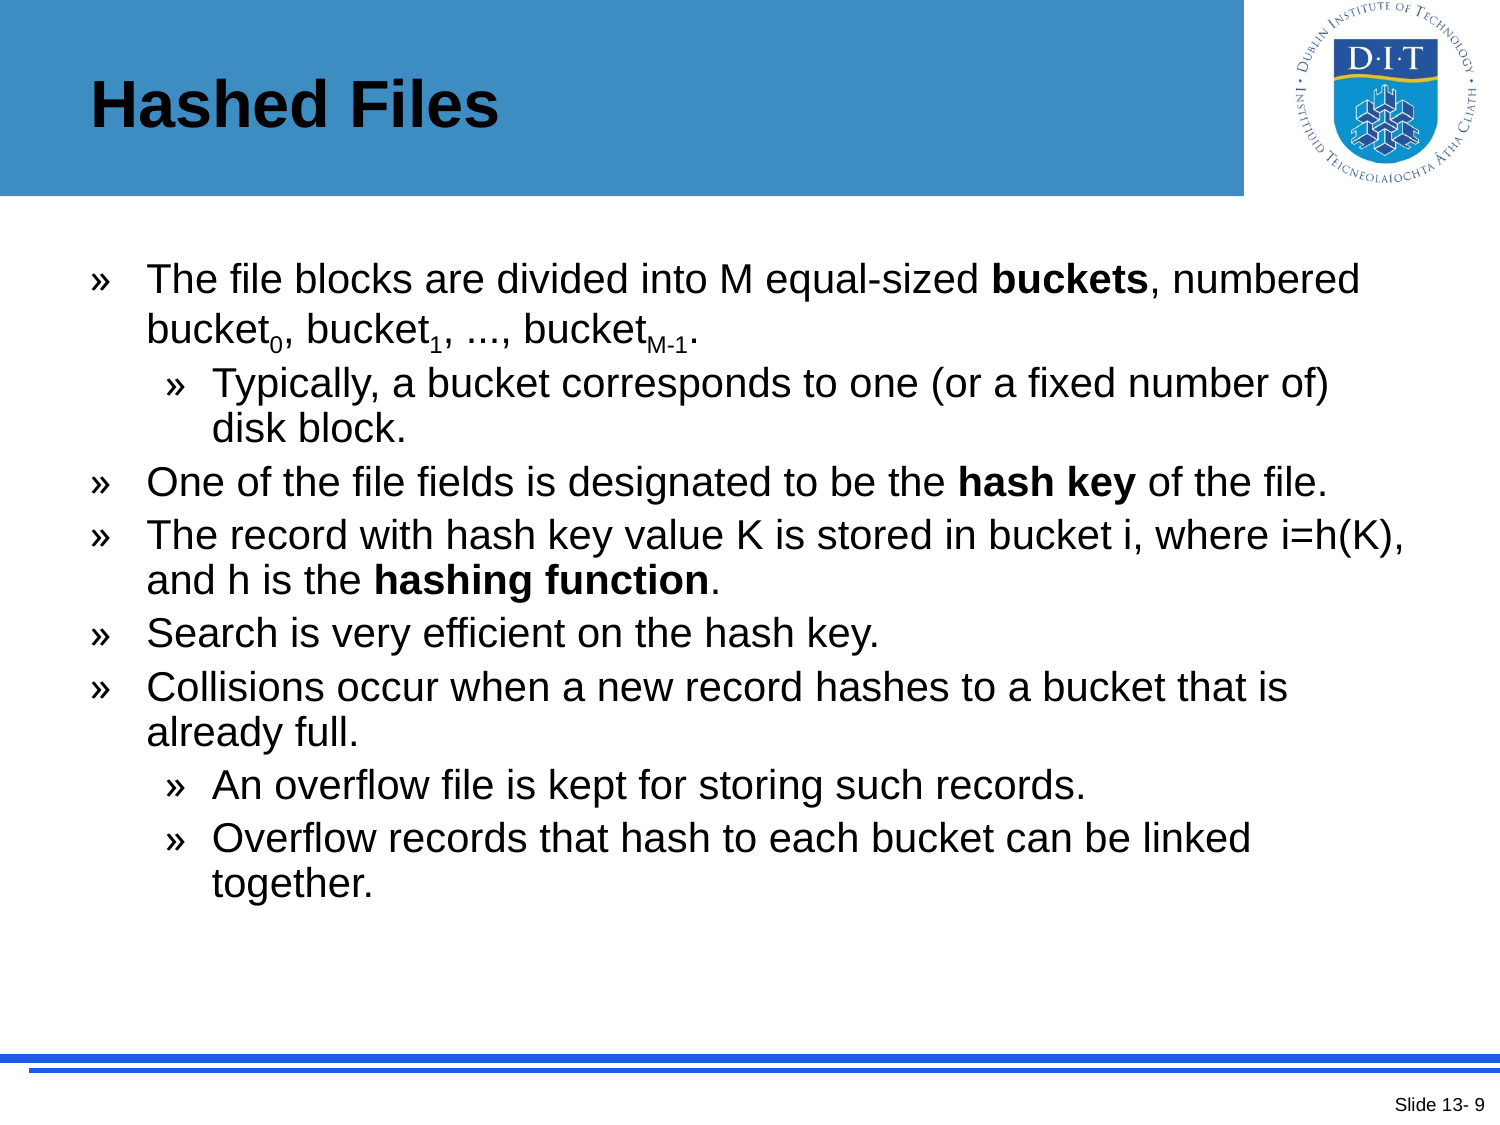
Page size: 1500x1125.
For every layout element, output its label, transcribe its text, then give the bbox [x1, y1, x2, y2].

title Hashed Files [74, 18, 1105, 182]
list The file blocks are divided into M equal-sized buckets, numbered bucket0, bucket1, ..., bucketM-1. Typically, a bucket corresponds to one (or a fixed number of) disk block. One of the file fields is designated to be the hash key of the file. The record with hash key value K is stored in bucket i, where i=h(K), and h is the hashing function. Search is very efficient on the hash key. Collisions occur when a new record hashes to a bucket that is already full. An overflow file is kept for storing such records. Overflow records that hash to each bucket can be linked together. [74, 249, 1426, 1051]
picture [1293, 0, 1478, 185]
slide_number Slide 13- 9 [1149, 1084, 1500, 1125]
